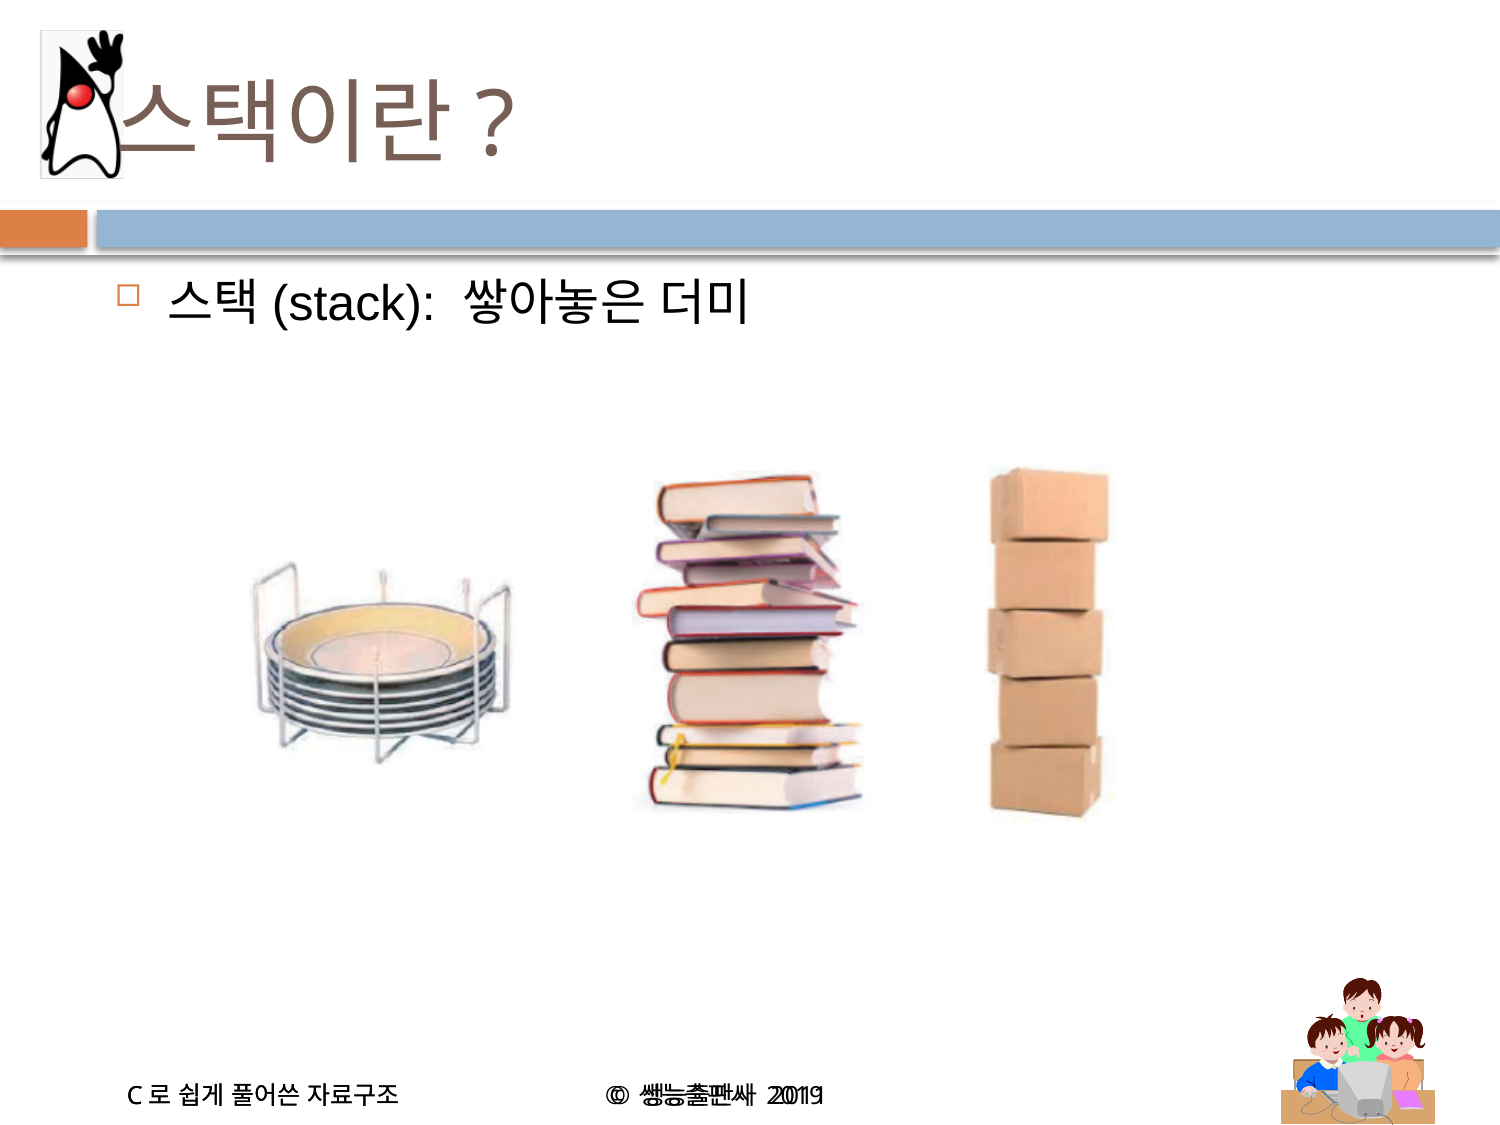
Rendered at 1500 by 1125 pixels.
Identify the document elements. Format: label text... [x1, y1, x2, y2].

title 스택이란? [100, 37, 1438, 200]
picture [39, 30, 124, 179]
picture [210, 421, 1215, 841]
list 스택(stack): 쌓아놓은 더미 [100, 262, 1438, 1000]
